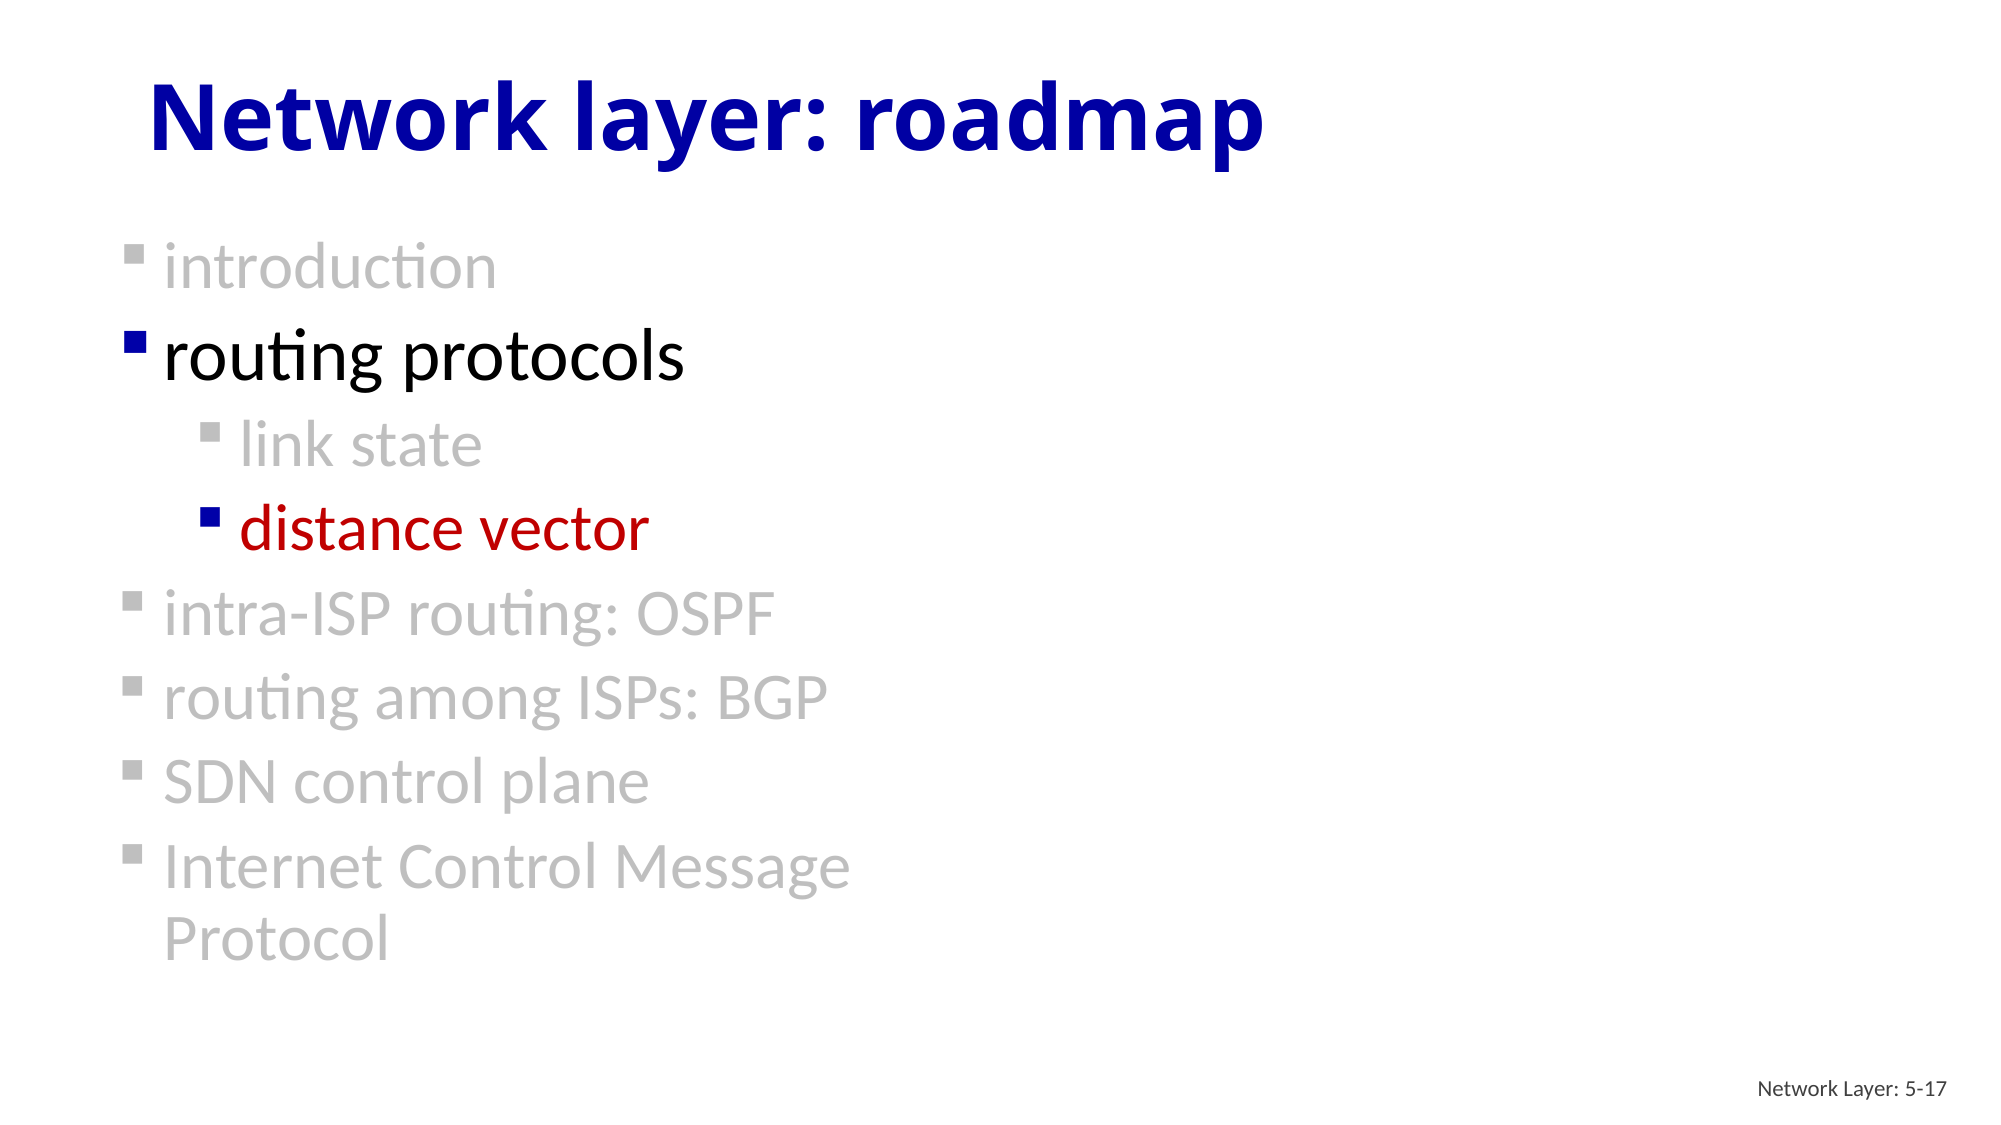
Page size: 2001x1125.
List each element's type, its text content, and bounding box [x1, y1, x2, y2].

text_box introduction routing protocols link state distance vector intra-ISP routing: OSPF routing among ISPs: BGP SDN control plane Internet Control Message Protocol [102, 223, 1017, 1050]
slide_number Network Layer: 5-17 [1512, 1056, 1963, 1117]
title Network layer: roadmap [131, 47, 1856, 195]
